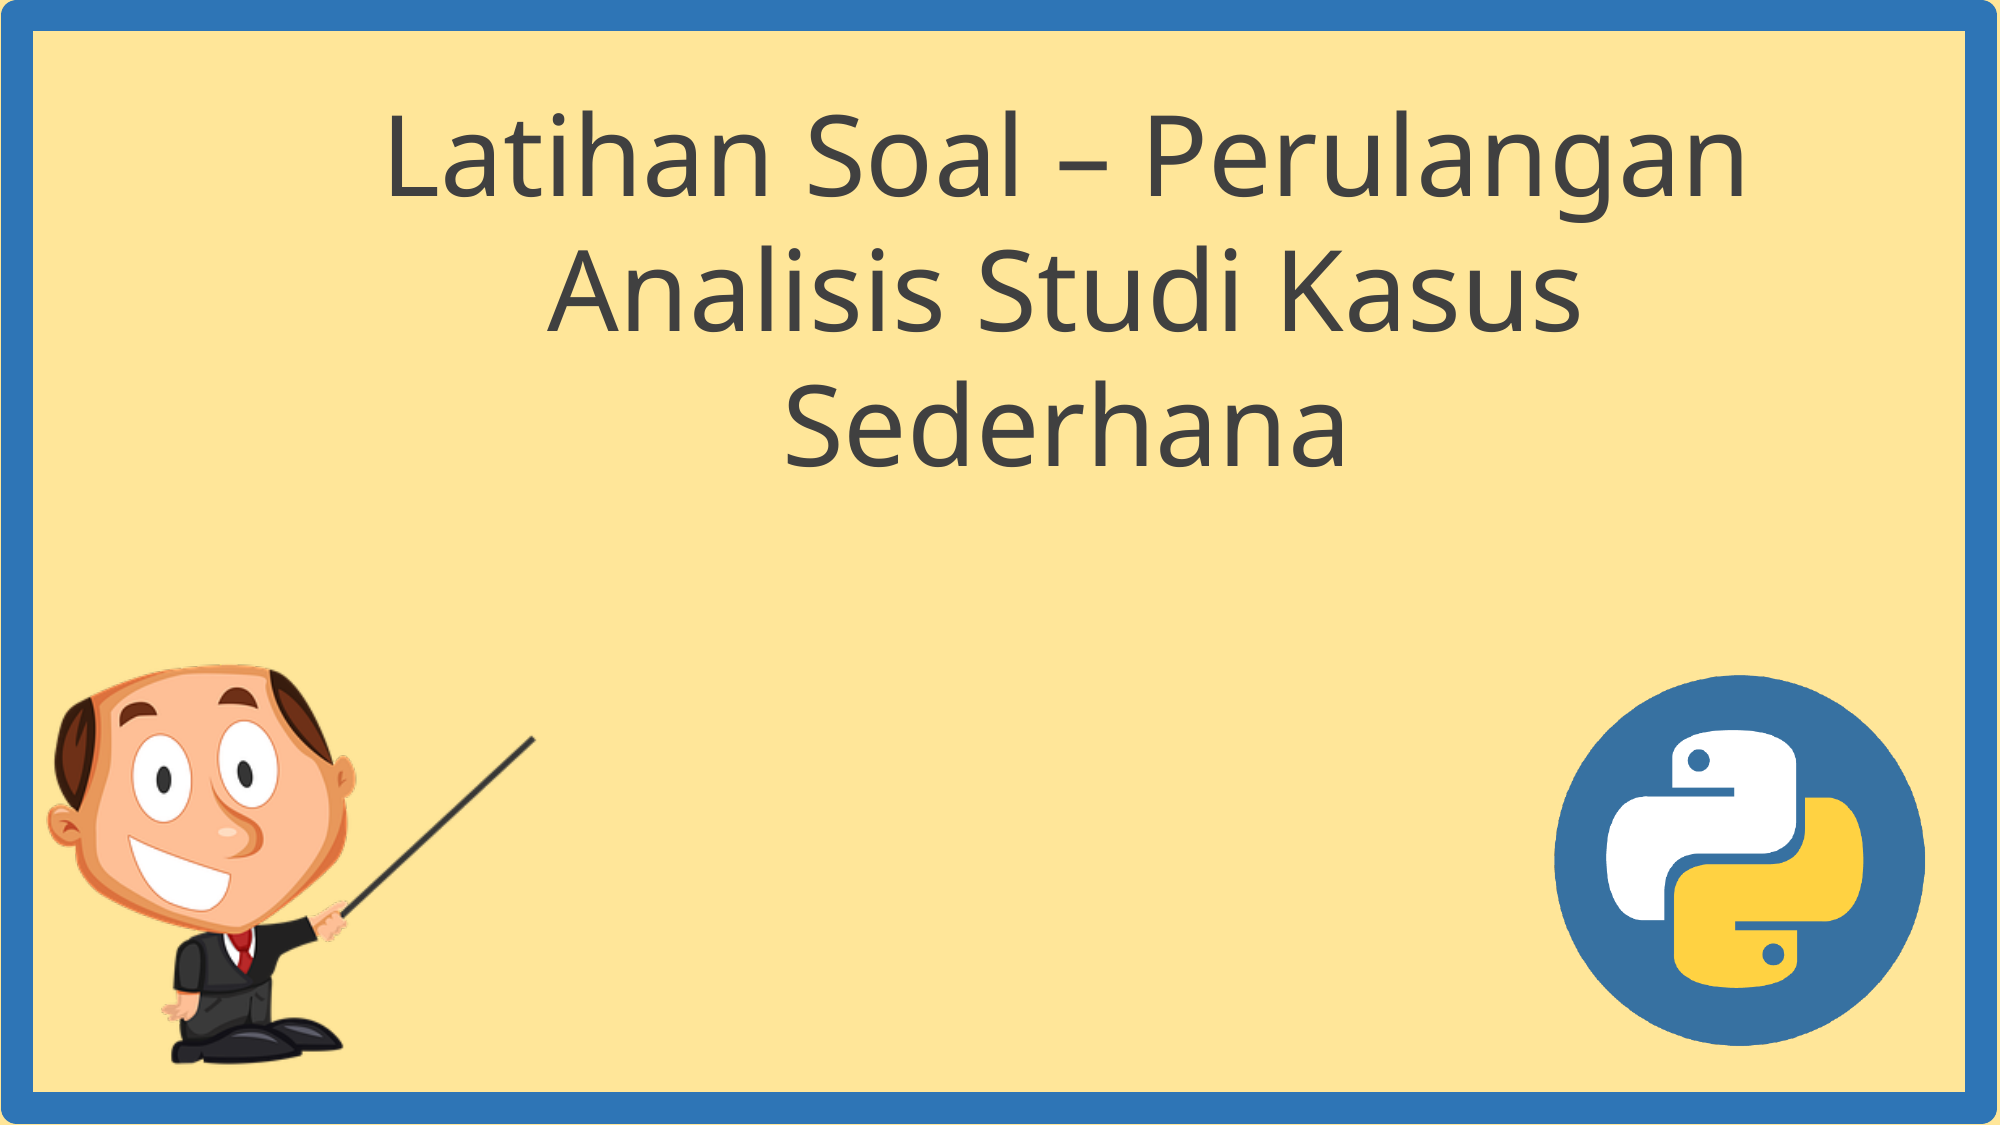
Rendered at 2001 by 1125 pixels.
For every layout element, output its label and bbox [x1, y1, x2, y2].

picture [1344, 663, 2000, 1051]
picture [16, 572, 567, 1124]
text_box [15, 13, 1983, 1110]
